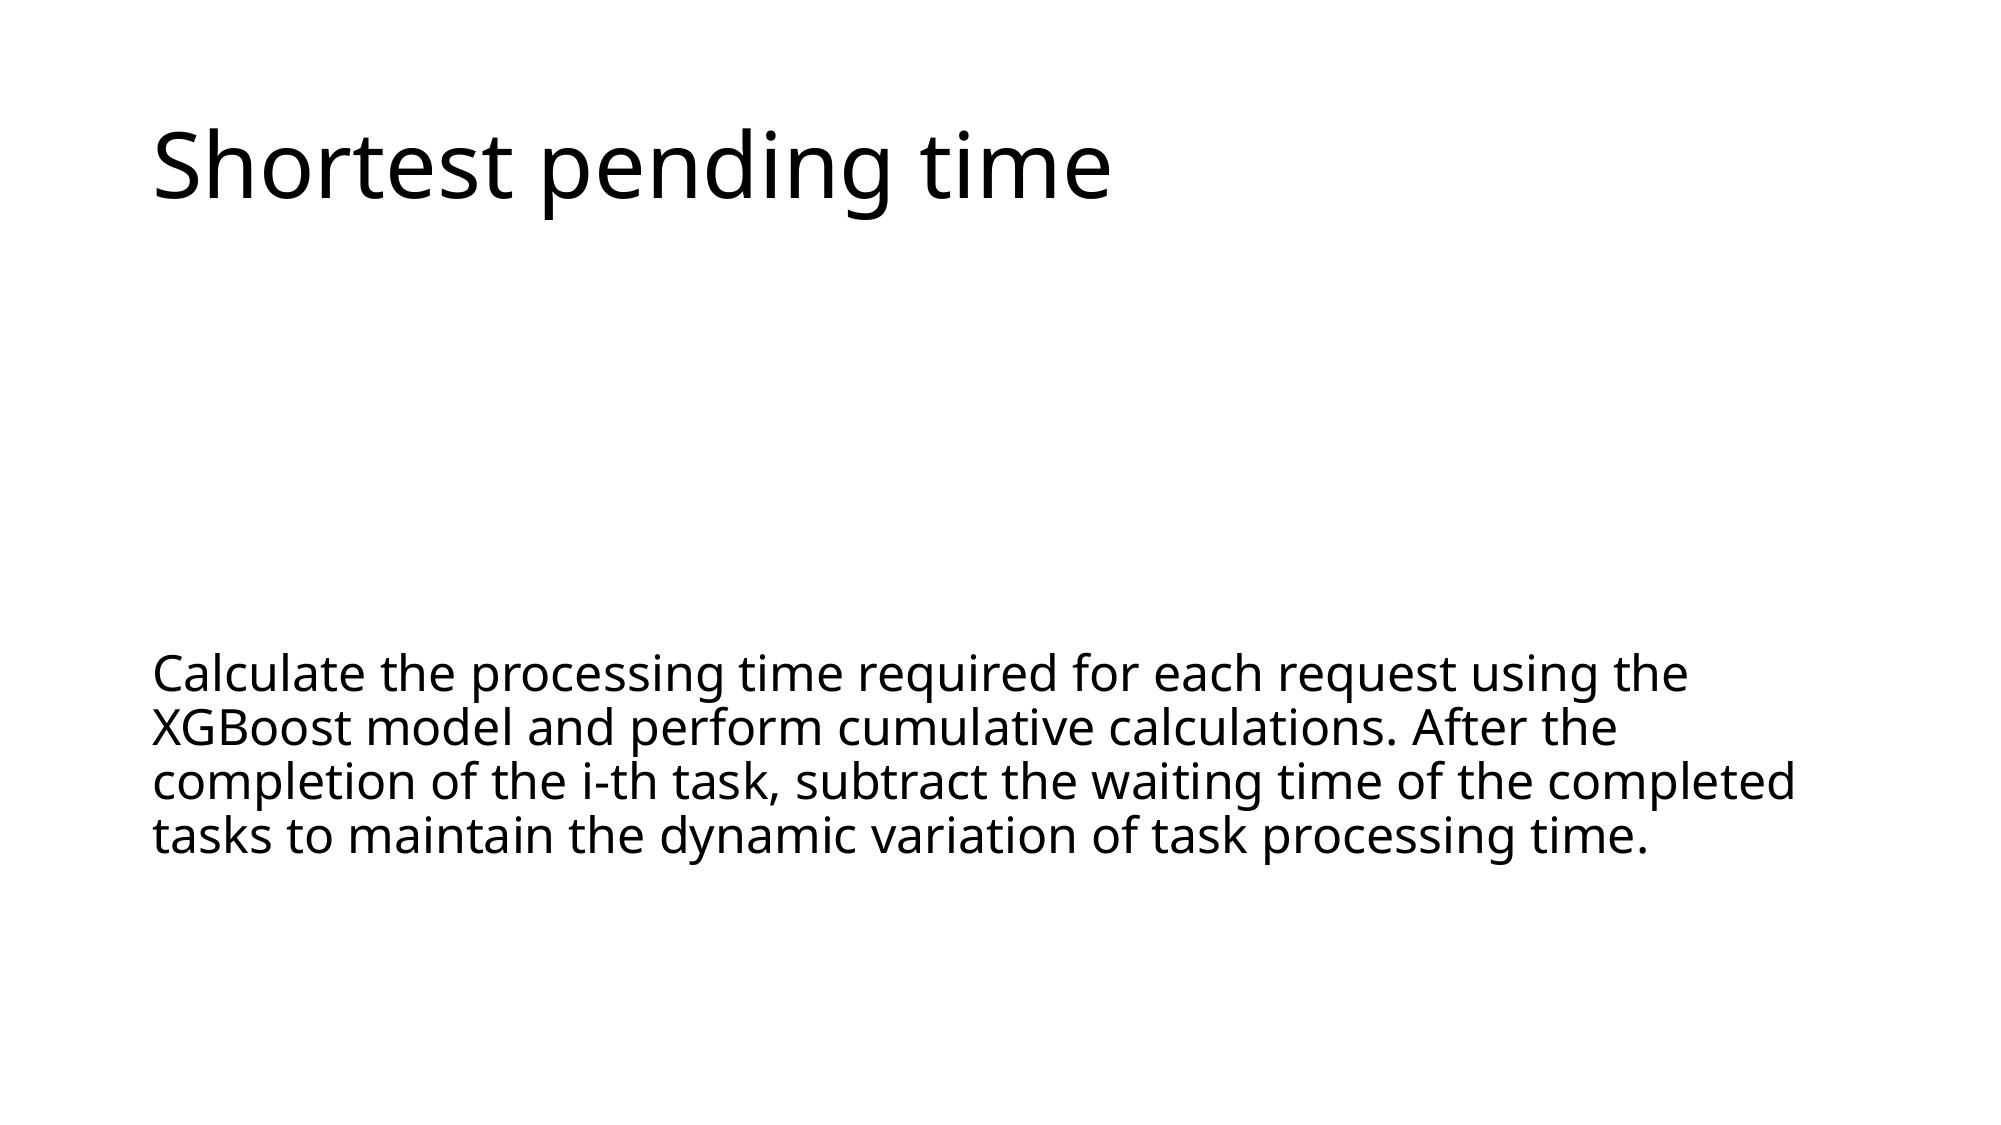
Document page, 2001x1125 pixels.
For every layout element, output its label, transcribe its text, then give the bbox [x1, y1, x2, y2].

title Shortest pending time [137, 59, 1863, 278]
